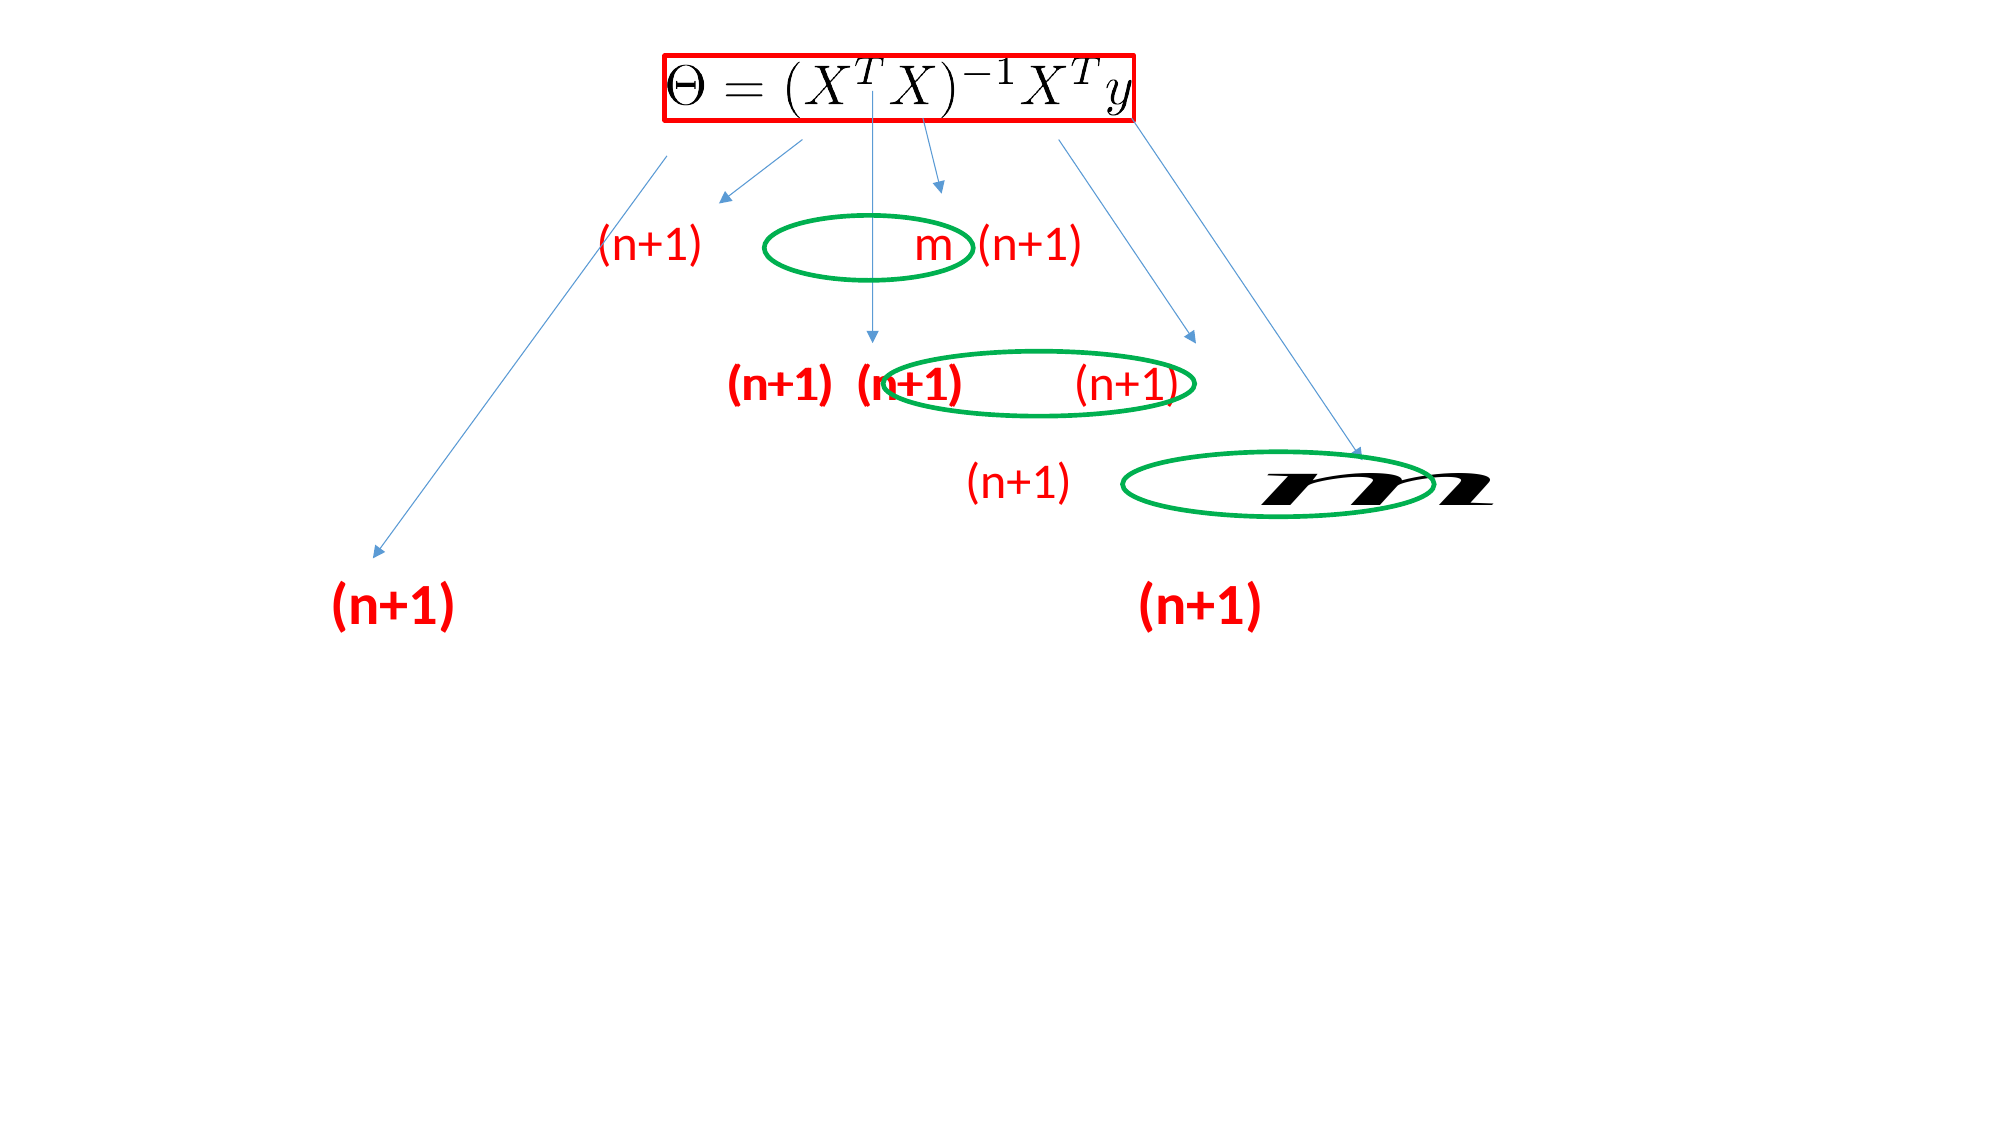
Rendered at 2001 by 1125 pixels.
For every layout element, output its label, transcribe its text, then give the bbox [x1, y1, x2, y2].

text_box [718, 139, 803, 204]
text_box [372, 155, 667, 559]
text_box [922, 117, 942, 194]
text_box [881, 350, 1131, 418]
picture [666, 57, 1132, 118]
text_box [873, 214, 975, 282]
text_box (n+1) [1122, 558, 1398, 644]
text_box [1058, 139, 1131, 344]
text_box (n+1) [315, 558, 591, 644]
text_box [763, 214, 872, 282]
text_box [1121, 455, 1436, 518]
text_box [1131, 117, 1363, 461]
